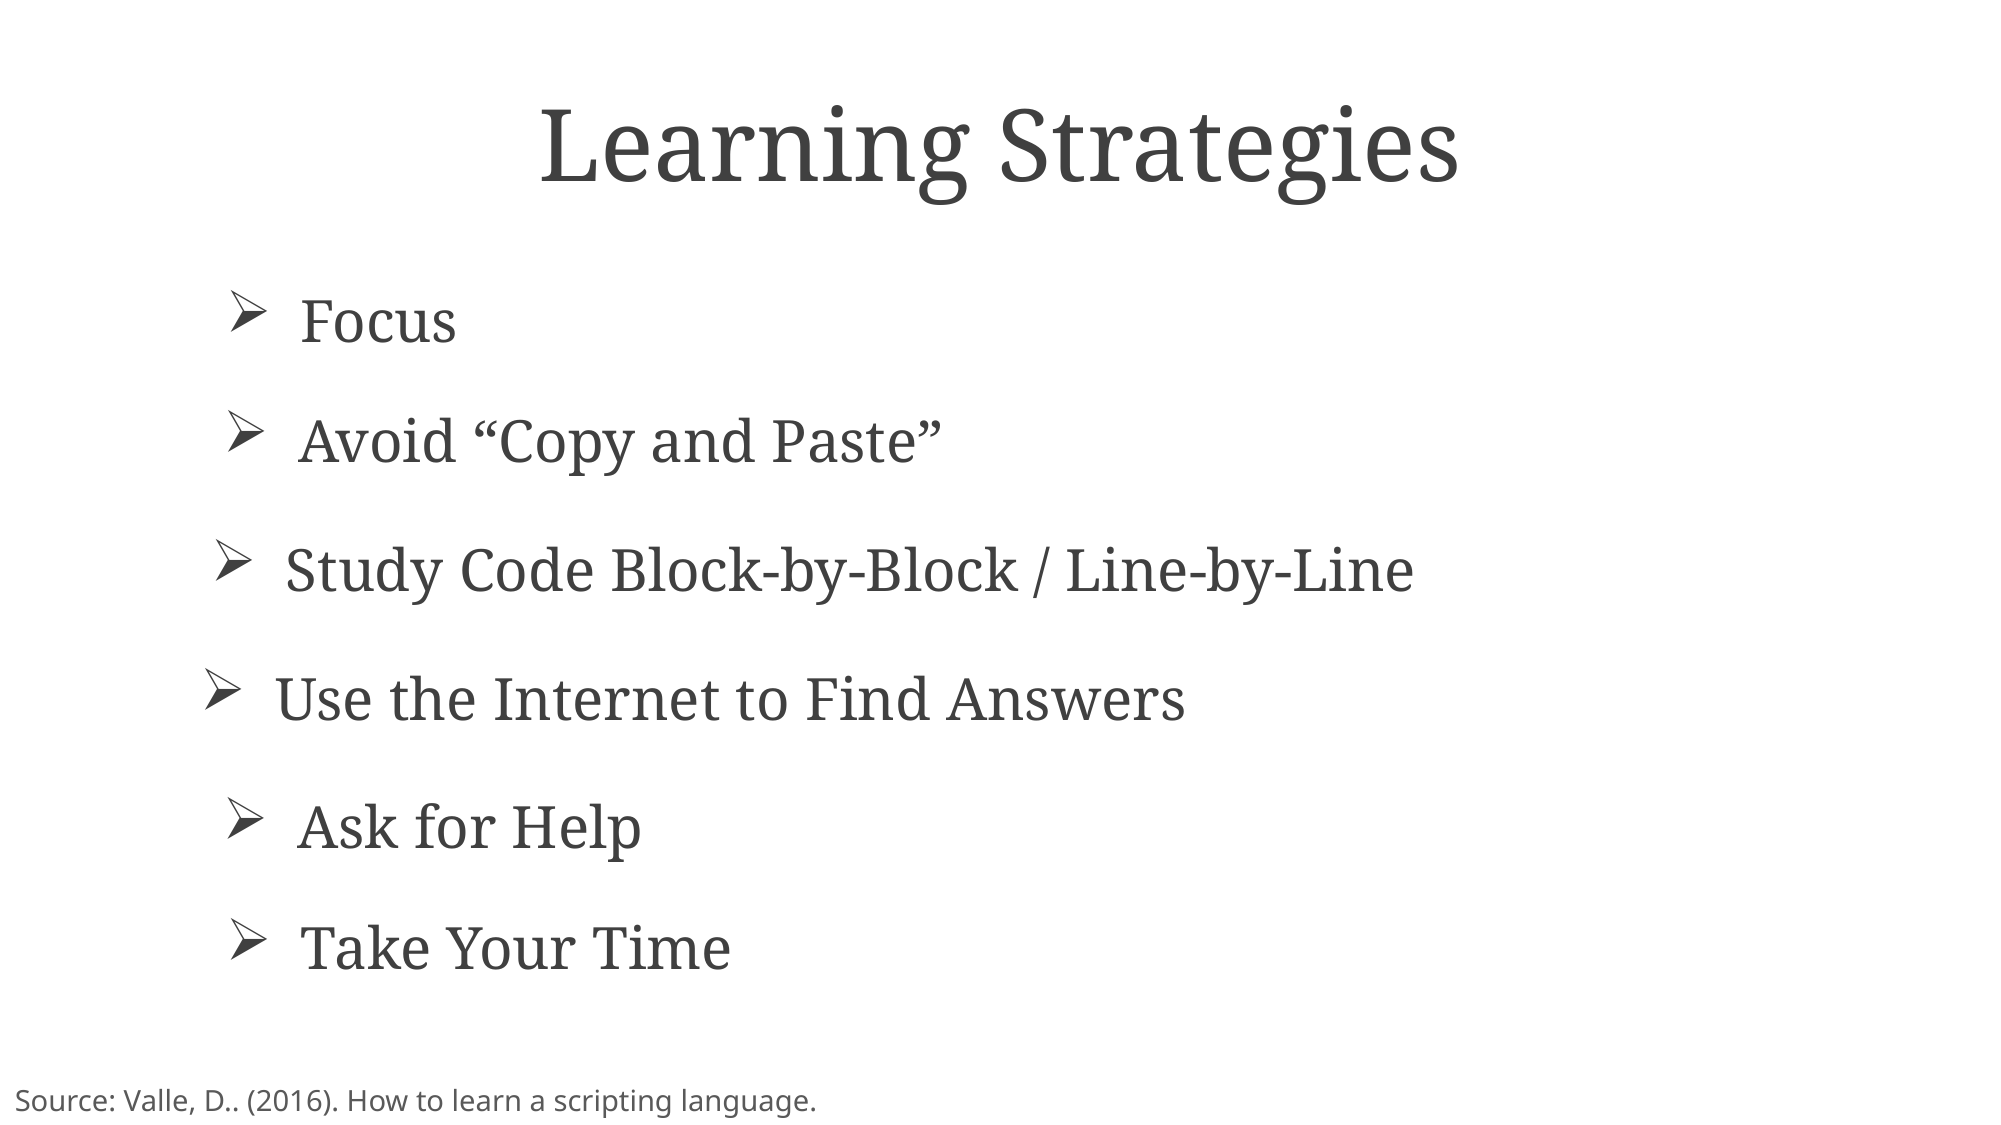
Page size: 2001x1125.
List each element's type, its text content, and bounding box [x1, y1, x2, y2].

title Learning Strategies [0, 59, 2000, 211]
text_box Focus [211, 276, 2000, 362]
text_box Use the Internet to Find Answers [185, 654, 1202, 739]
text_box Study Code Block-by-Block / Line-by-Line [196, 525, 1432, 611]
text_box Ask for Help [207, 783, 658, 868]
text_box Avoid “Copy and Paste” [208, 396, 975, 482]
text_box Take Your Time [211, 904, 1964, 989]
text_box Source: Valle, D.. (2016). How to learn a scripting language. [0, 1074, 2000, 1125]
